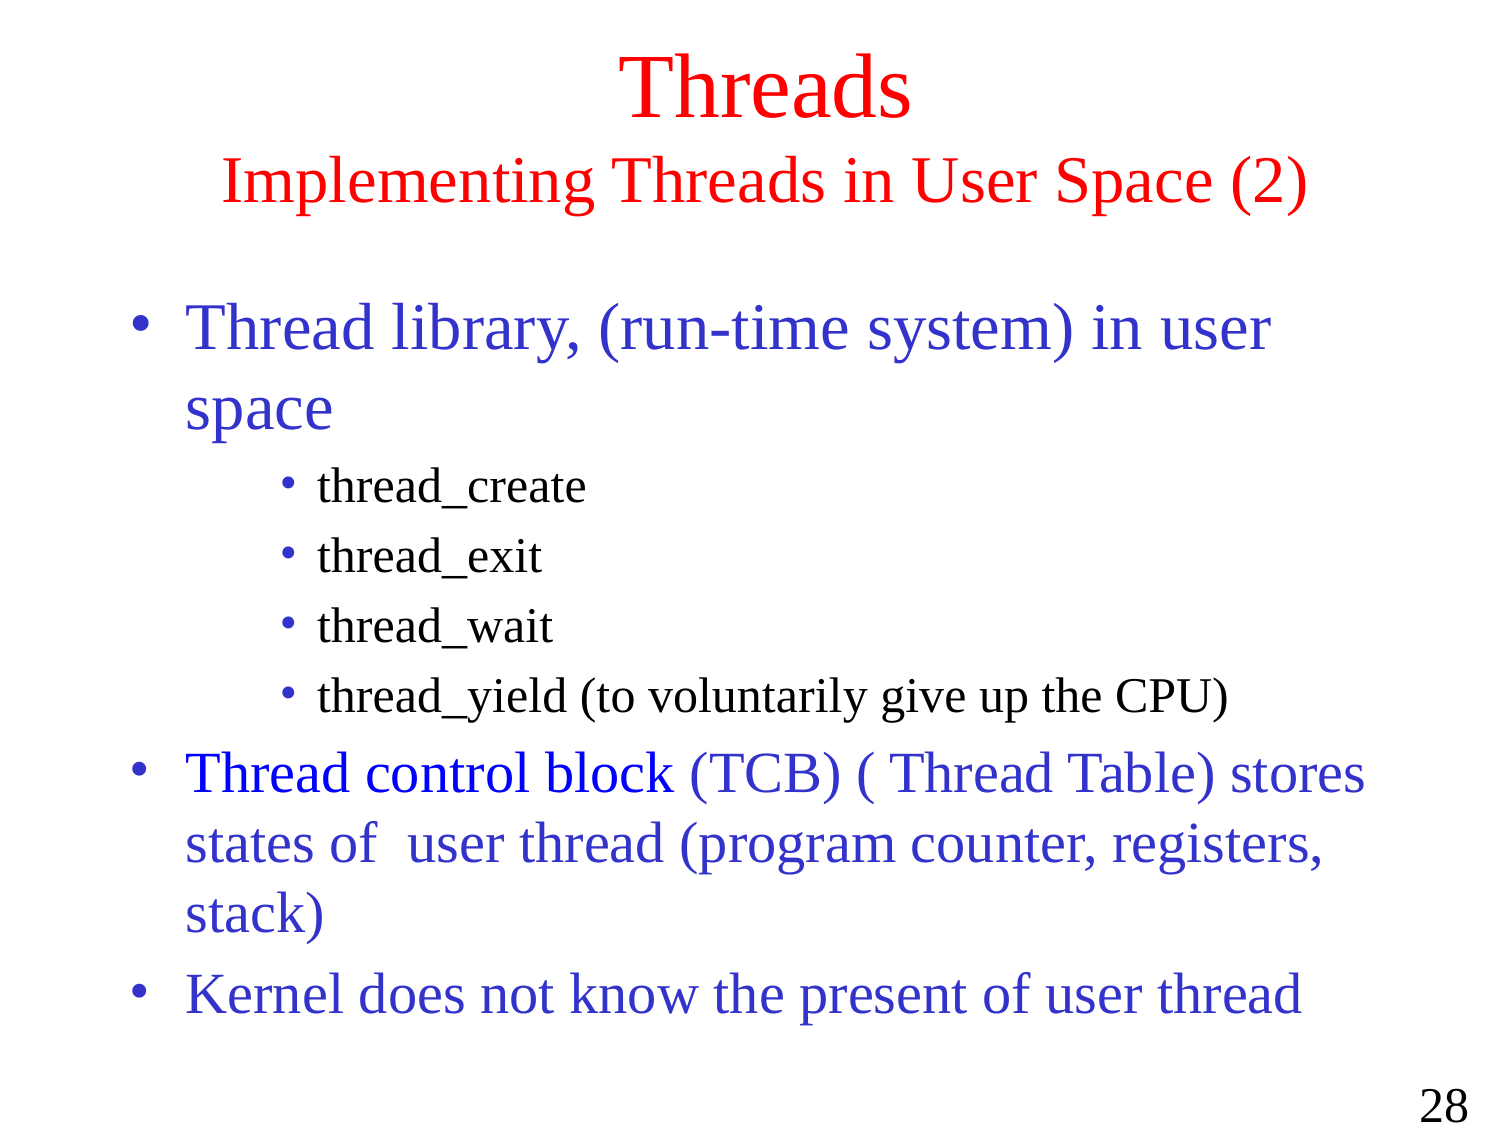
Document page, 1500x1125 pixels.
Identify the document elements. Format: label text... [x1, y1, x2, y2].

slide_number 28 [1404, 1064, 1486, 1125]
title Threads Implementing Threads in User Space (2) [128, 27, 1404, 215]
list Thread library, (run-time system) in user space thread_create thread_exit thread_wait thread_yield (to voluntarily give up the CPU) Thread control block (TCB) ( Thread Table) stores states of user thread (program counter, registers, stack) Kernel does not know the present of user thread [114, 275, 1390, 1044]
